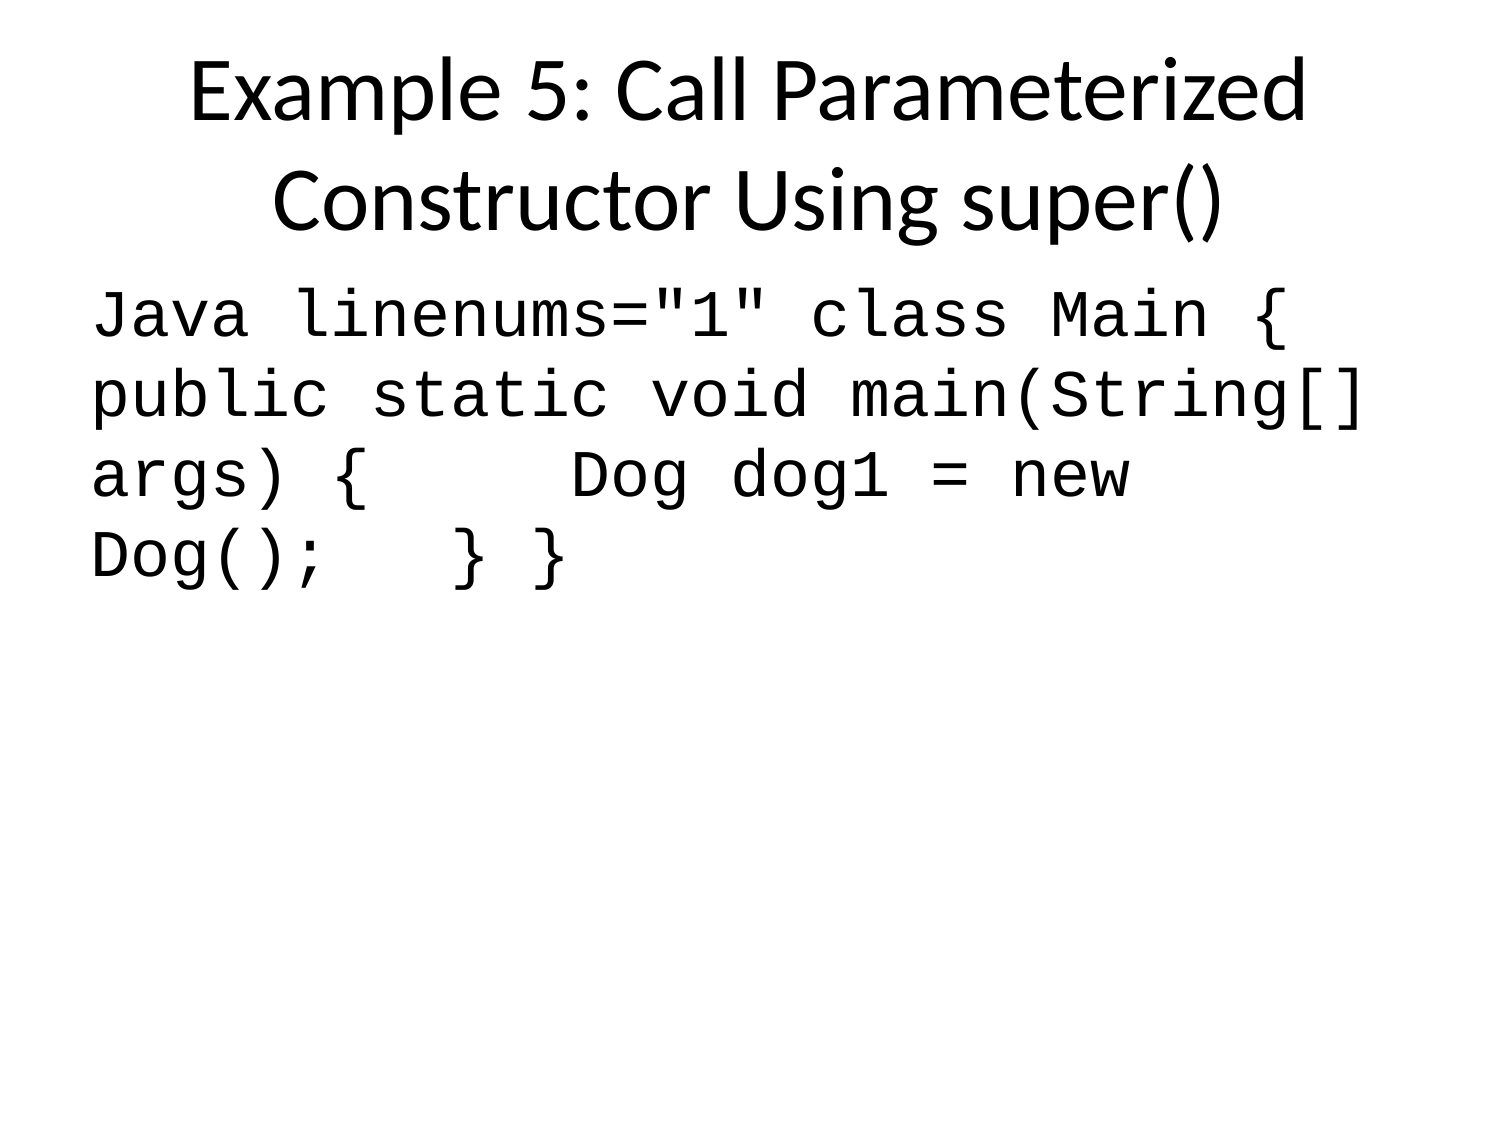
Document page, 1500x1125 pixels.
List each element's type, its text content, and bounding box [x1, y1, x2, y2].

list Java linenums="1" class Main { public static void main(String[] args) { Dog dog1 = new Dog(); } } [75, 262, 1425, 1005]
title Example 5: Call Parameterized Constructor Using super() [75, 45, 1425, 233]
